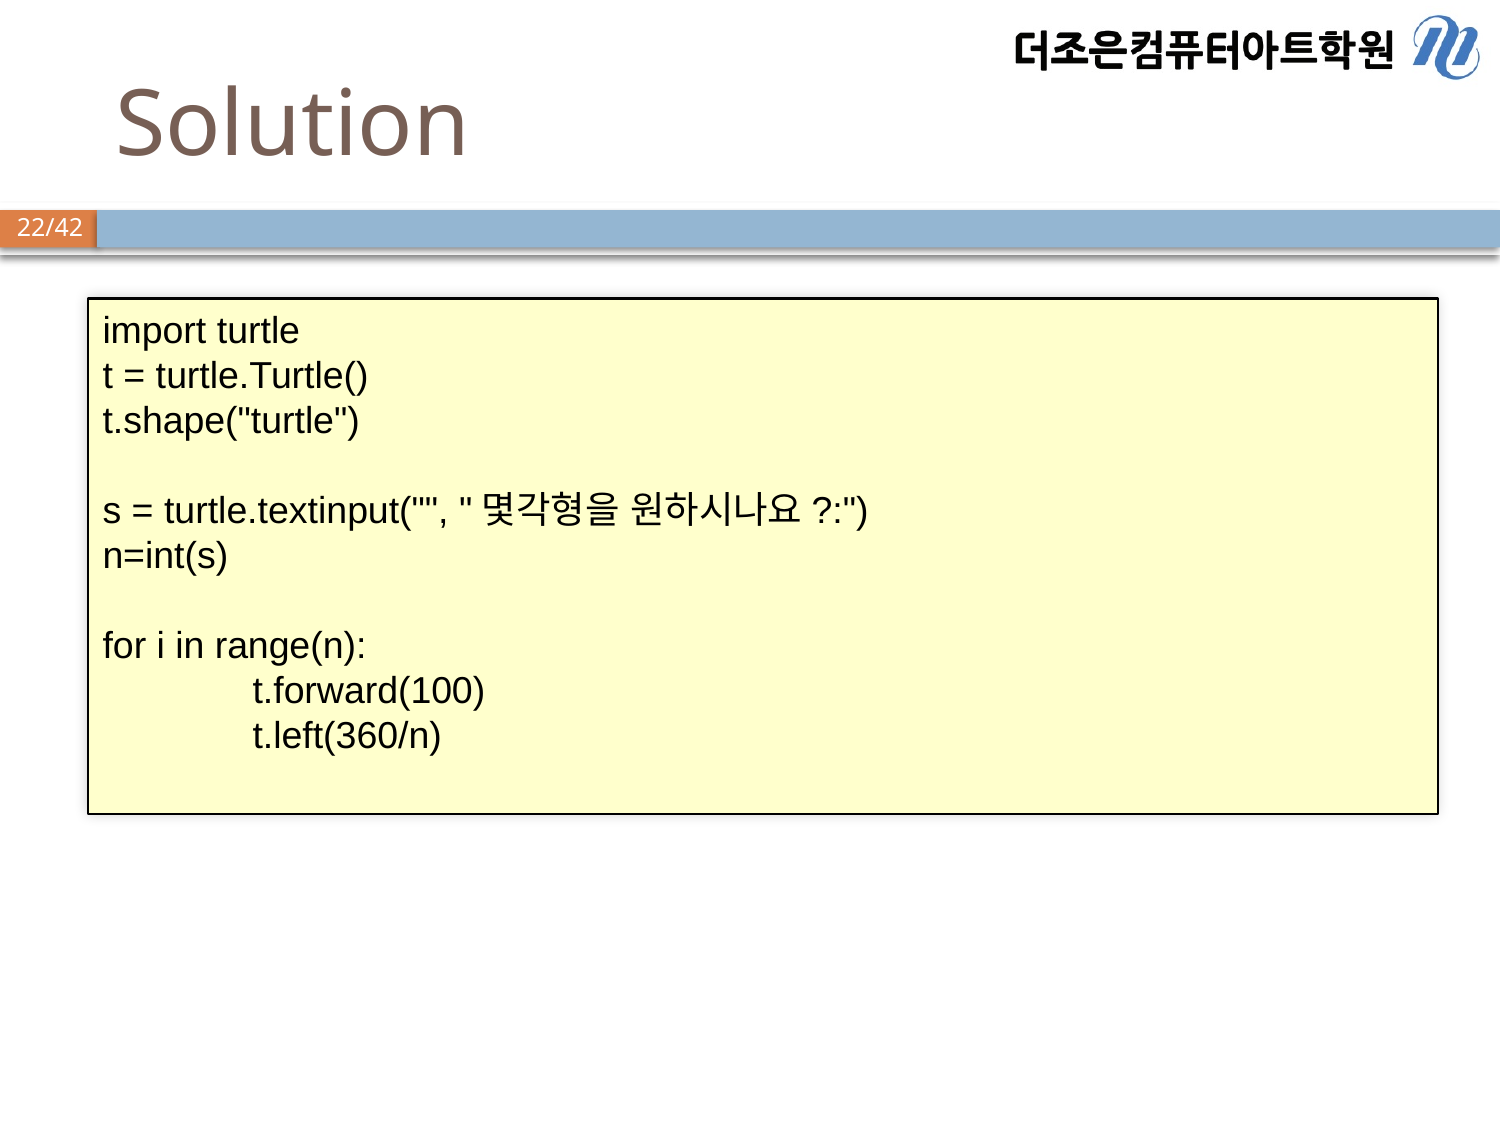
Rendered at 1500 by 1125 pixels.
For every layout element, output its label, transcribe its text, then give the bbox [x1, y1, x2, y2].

text_box import turtle t = turtle.Turtle() t.shape("turtle") s = turtle.textinput("", "몇각형을 원하시나요?:") n=int(s) for i in range(n): t.forward(100) t.left(360/n) [87, 298, 1438, 814]
picture [993, 6, 1500, 87]
title Solution [100, 37, 1438, 200]
